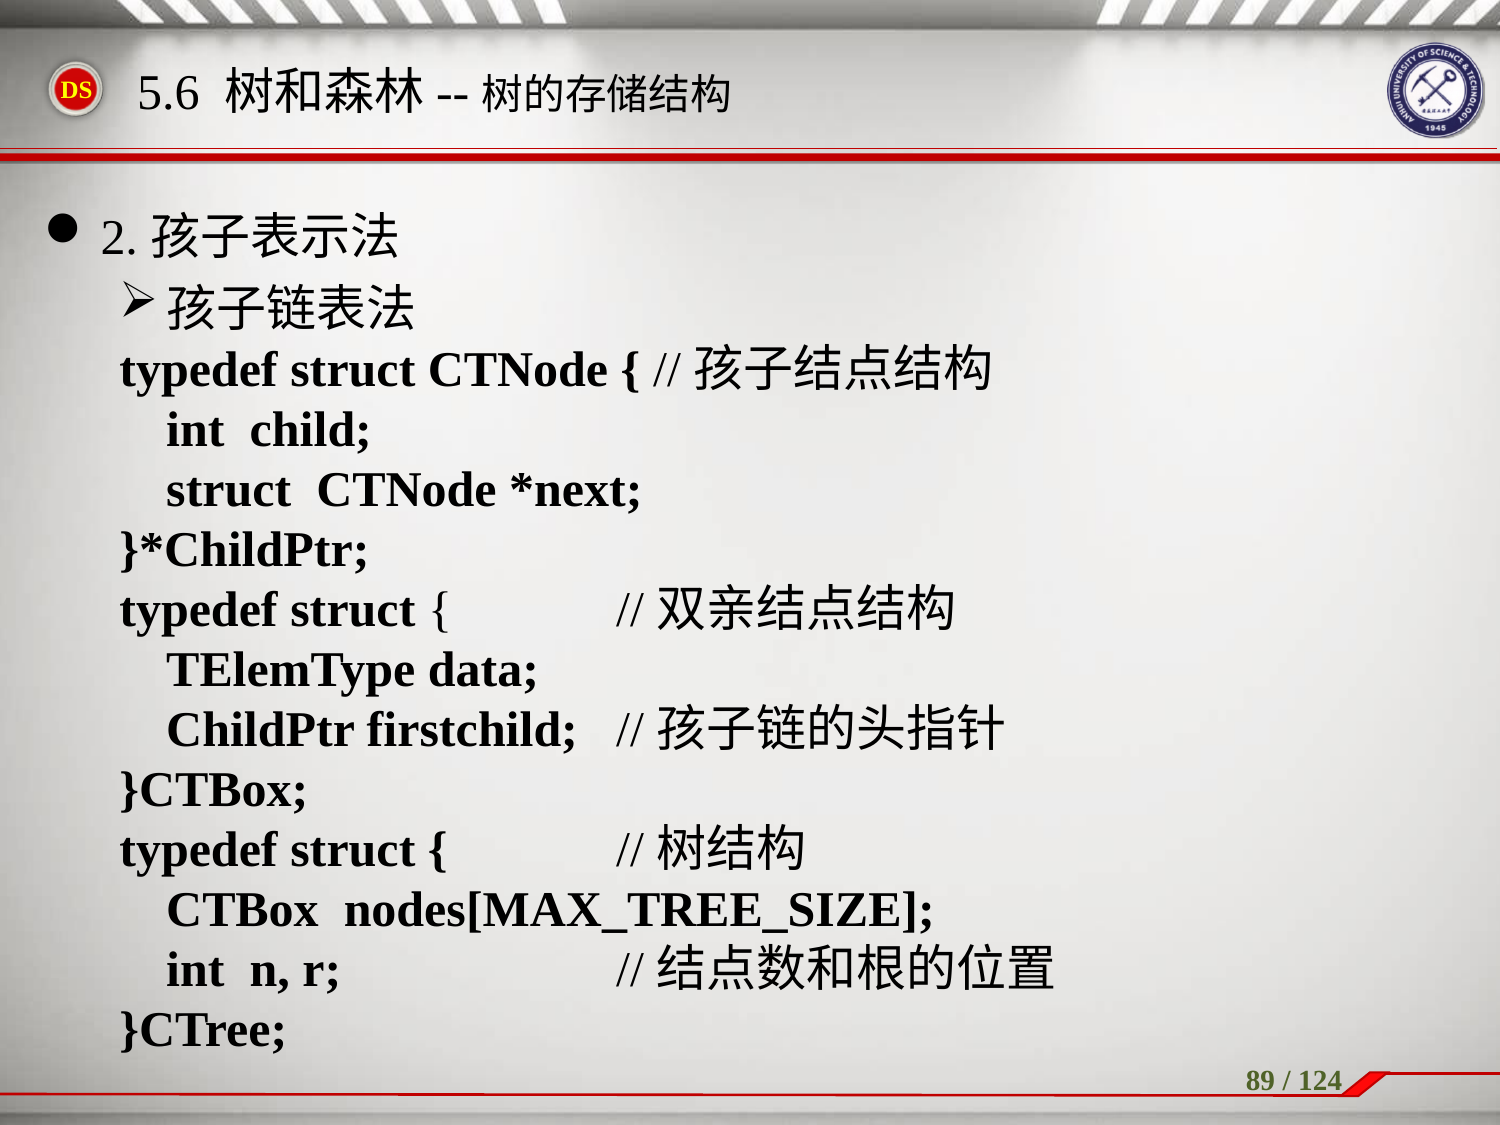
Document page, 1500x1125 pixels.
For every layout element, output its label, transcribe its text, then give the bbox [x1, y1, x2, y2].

picture [0, 0, 1500, 153]
title 5.6 树和森林--树的存储结构 [121, 42, 1377, 138]
picture [0, 161, 1500, 1094]
list 2.孩子表示法 孩子链表法 typedef struct CTNode { //孩子结点结构 int child; struct CTNode *next; }*ChildPtr; typedef struct { //双亲结点结构 TElemType data; ChildPtr firstchild; //孩子链的头指针 }CTBox; typedef struct { //树结构 CTBox nodes[MAX_TREE_SIZE]; int n, r; //结点数和根的位置 }CTree; [29, 184, 1448, 1083]
picture [0, 1075, 1500, 1125]
